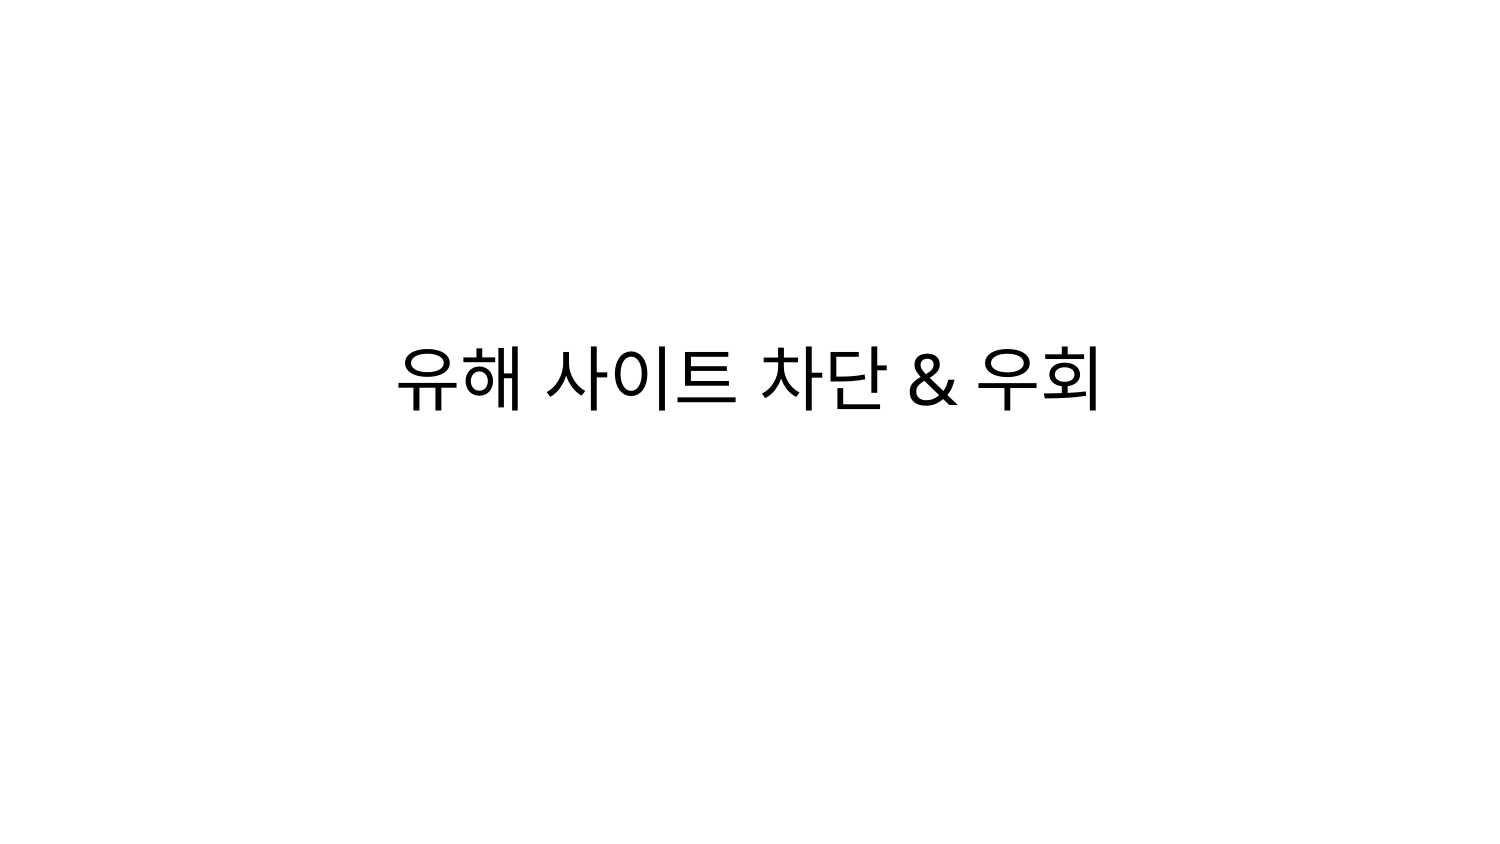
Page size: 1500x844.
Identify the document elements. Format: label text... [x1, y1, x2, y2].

text_box 유해 사이트 차단&우회 [51, 295, 1449, 458]
